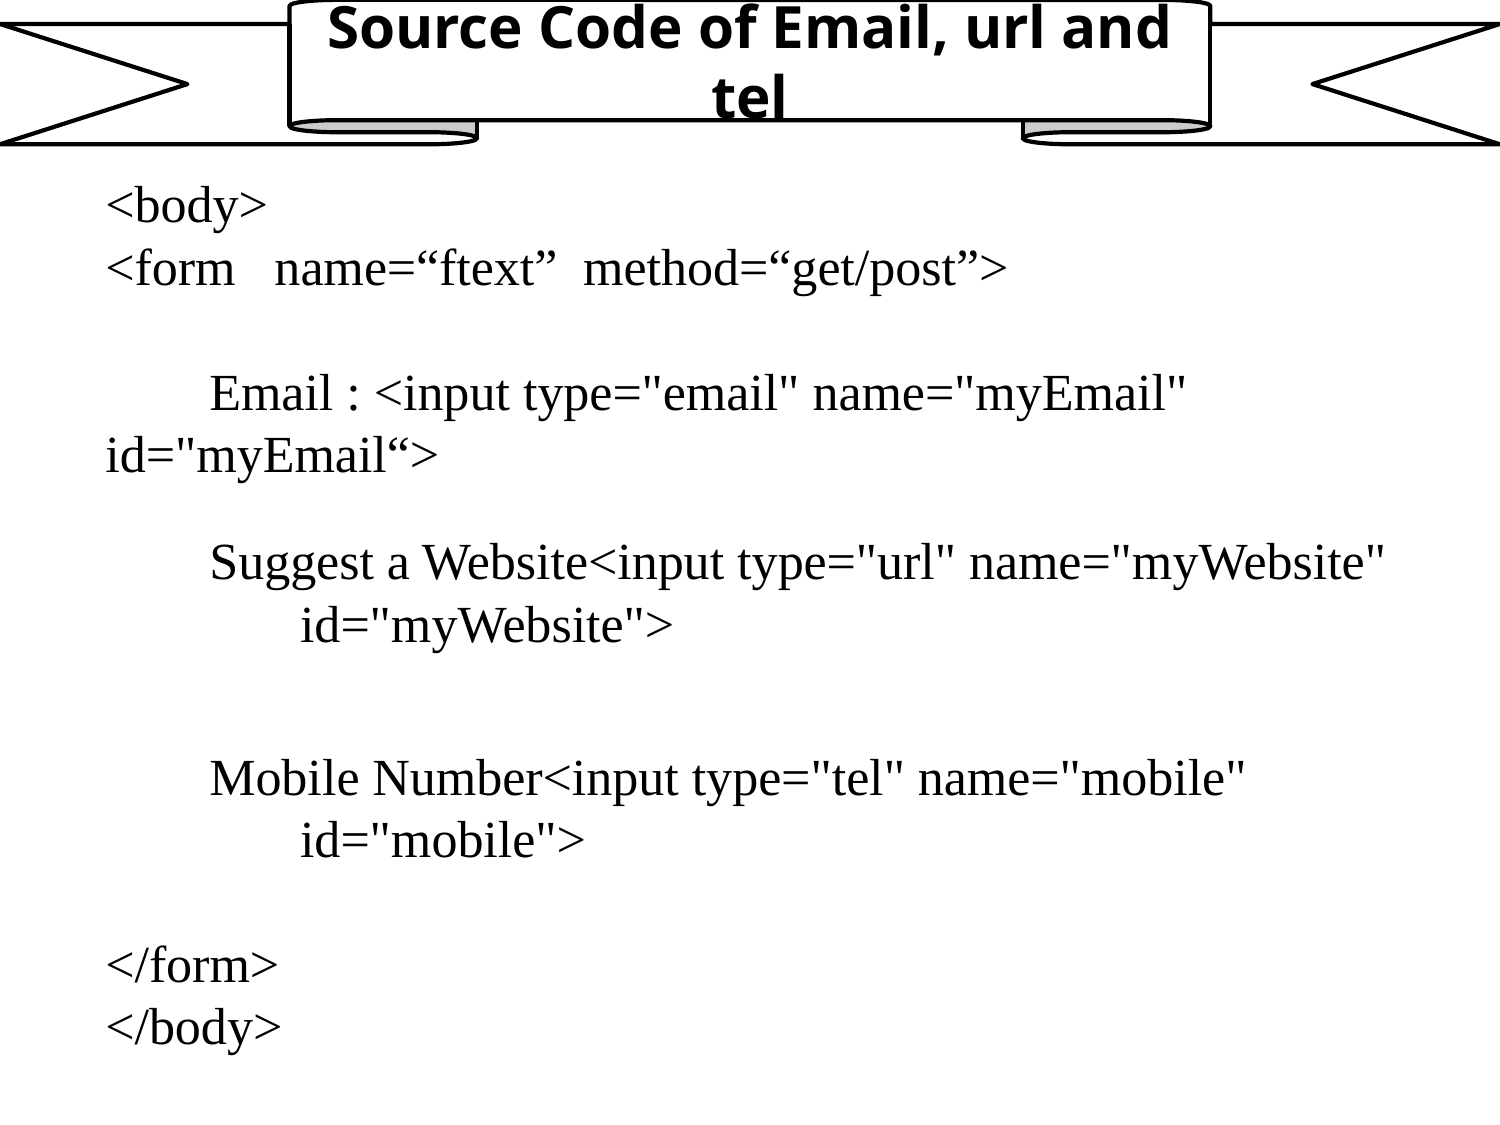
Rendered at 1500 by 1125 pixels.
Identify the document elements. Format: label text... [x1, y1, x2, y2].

text_box <body> <form name=“ftext” method=“get/post”> Email : <input type="email" name="myEmail" id="myEmail“> Suggest a Website<input type="url" name="myWebsite" id="myWebsite"> Mobile Number<input type="tel" name="mobile" id="mobile"> </form> </body> [90, 163, 1471, 1063]
text_box Source Code of Email, url and tel [0, 0, 1500, 147]
